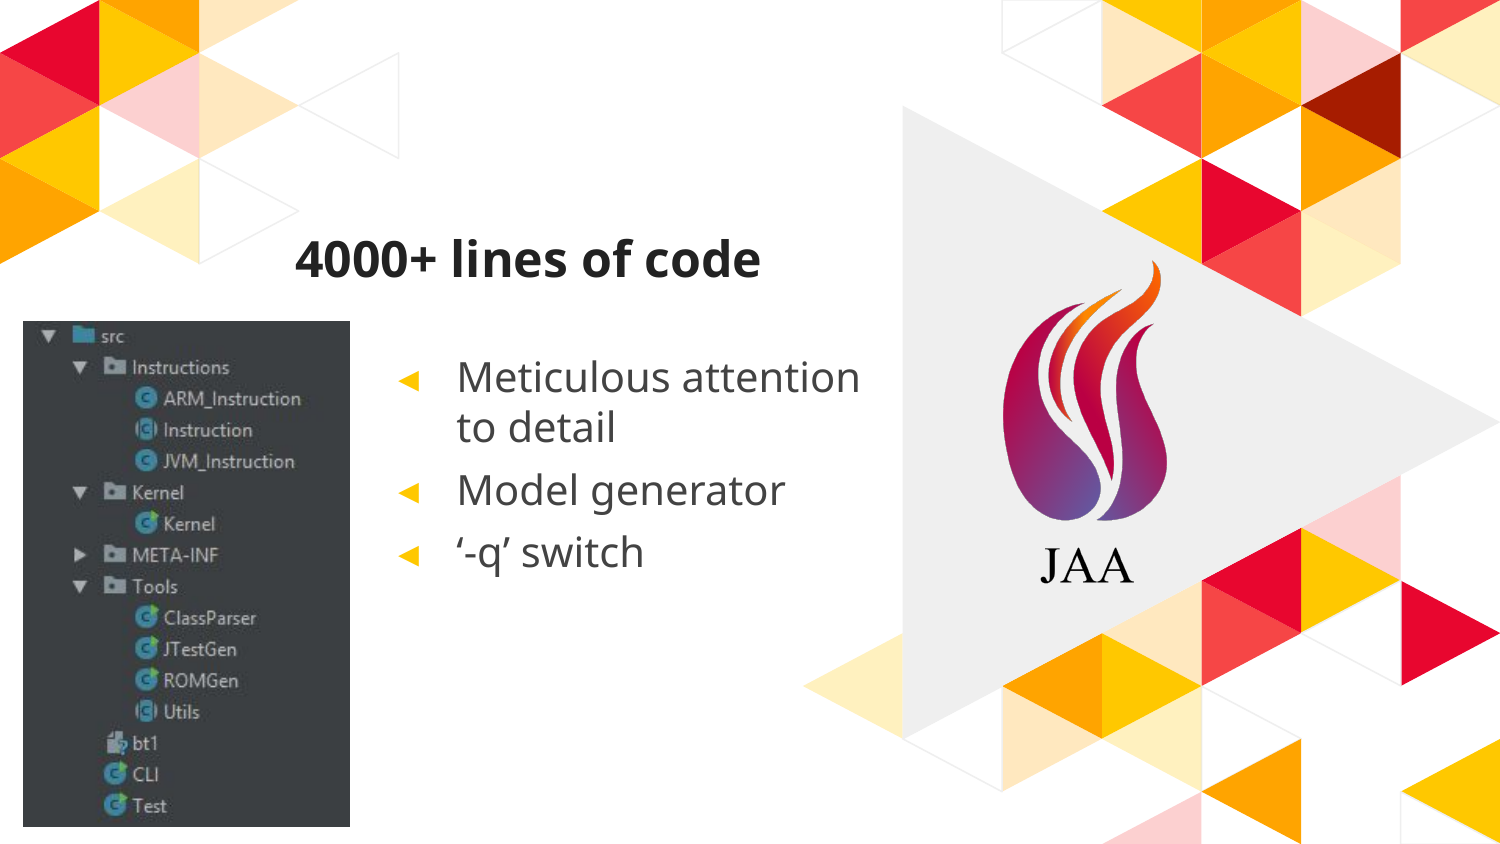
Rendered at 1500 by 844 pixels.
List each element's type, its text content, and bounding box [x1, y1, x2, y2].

picture [23, 321, 351, 827]
list Meticulous attention to detail Model generator ‘-q’ switch [366, 335, 919, 813]
title 4000+ lines of code [280, 218, 919, 303]
picture [1001, 260, 1169, 586]
